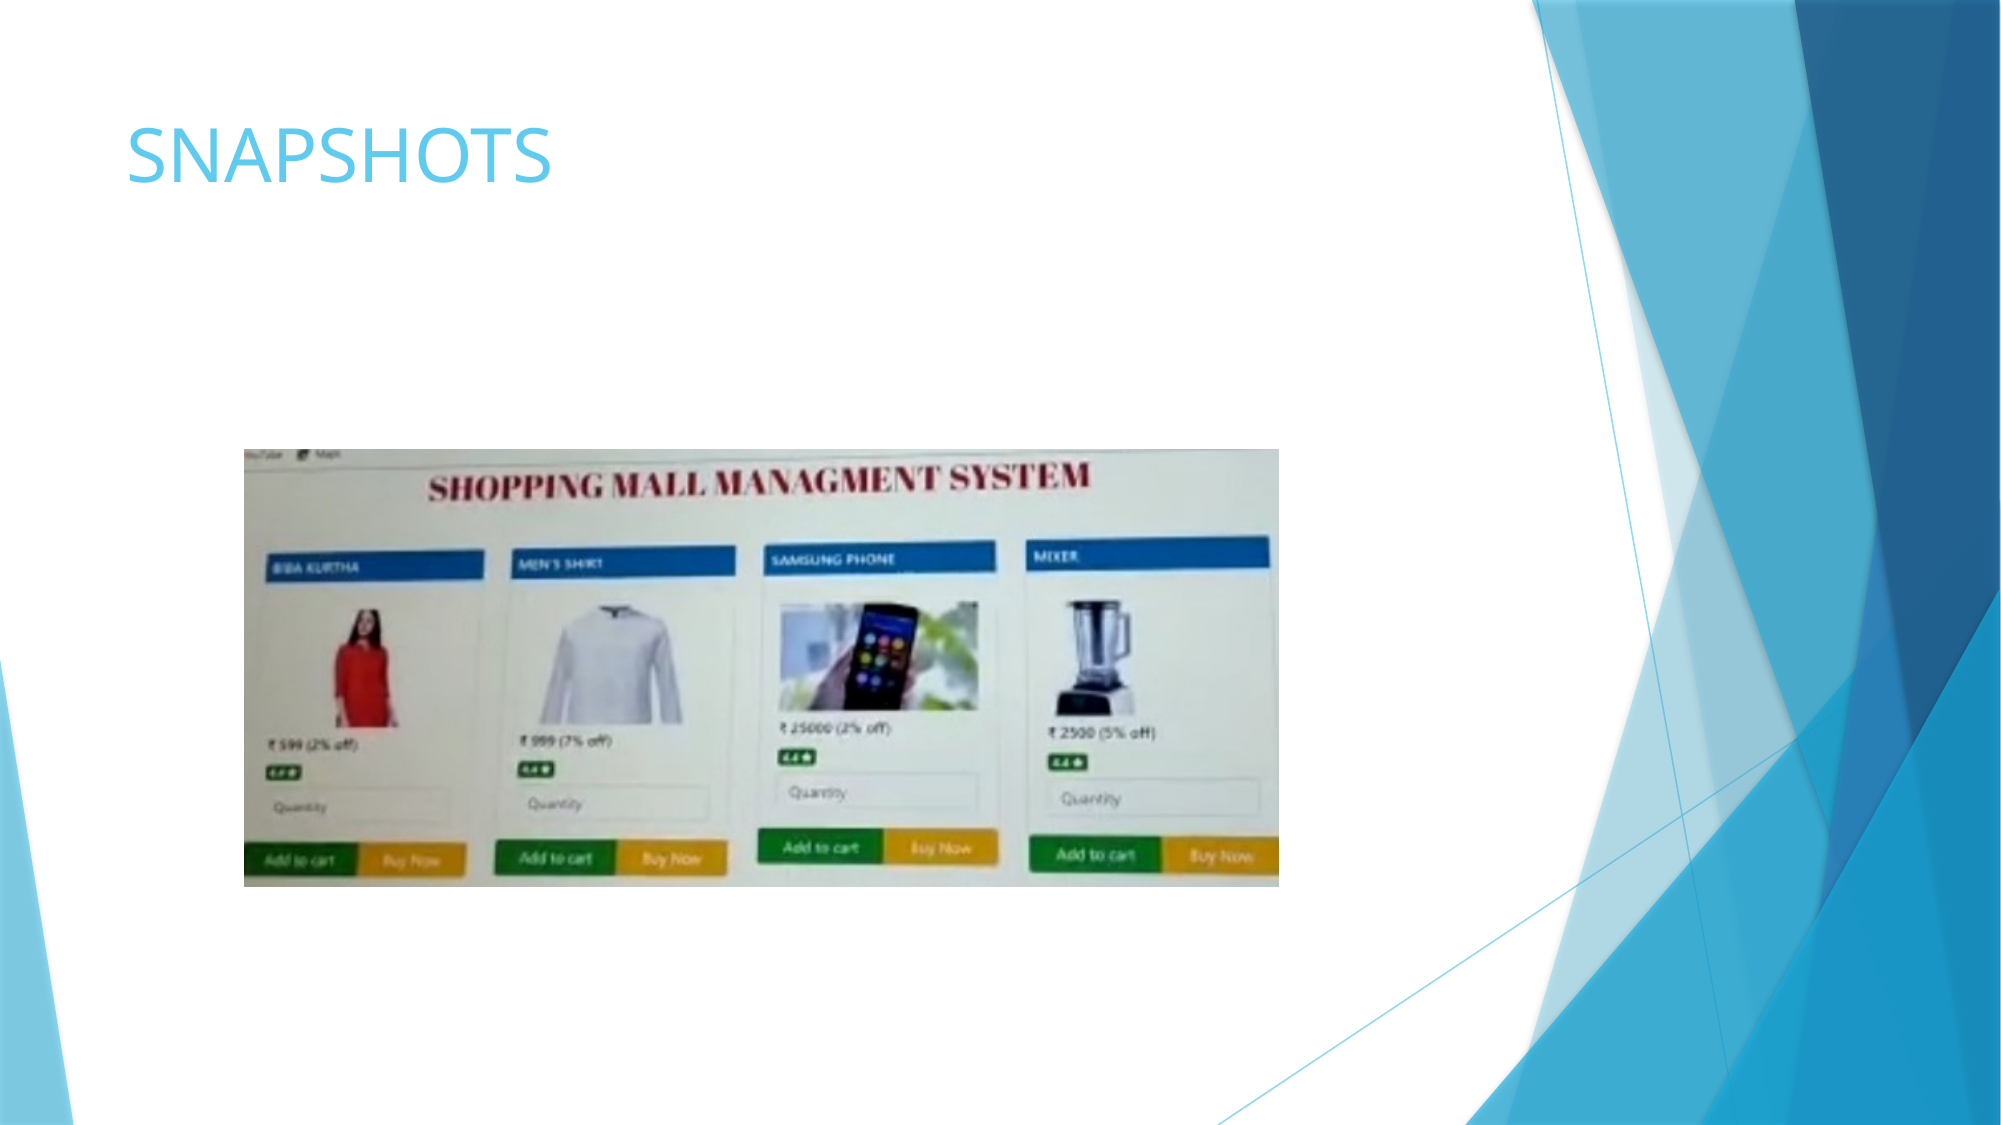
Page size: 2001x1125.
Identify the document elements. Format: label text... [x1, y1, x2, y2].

title SNAPSHOTS [111, 99, 1522, 317]
list HOME PAGE [354, 790, 1773, 1125]
picture [244, 449, 1279, 888]
